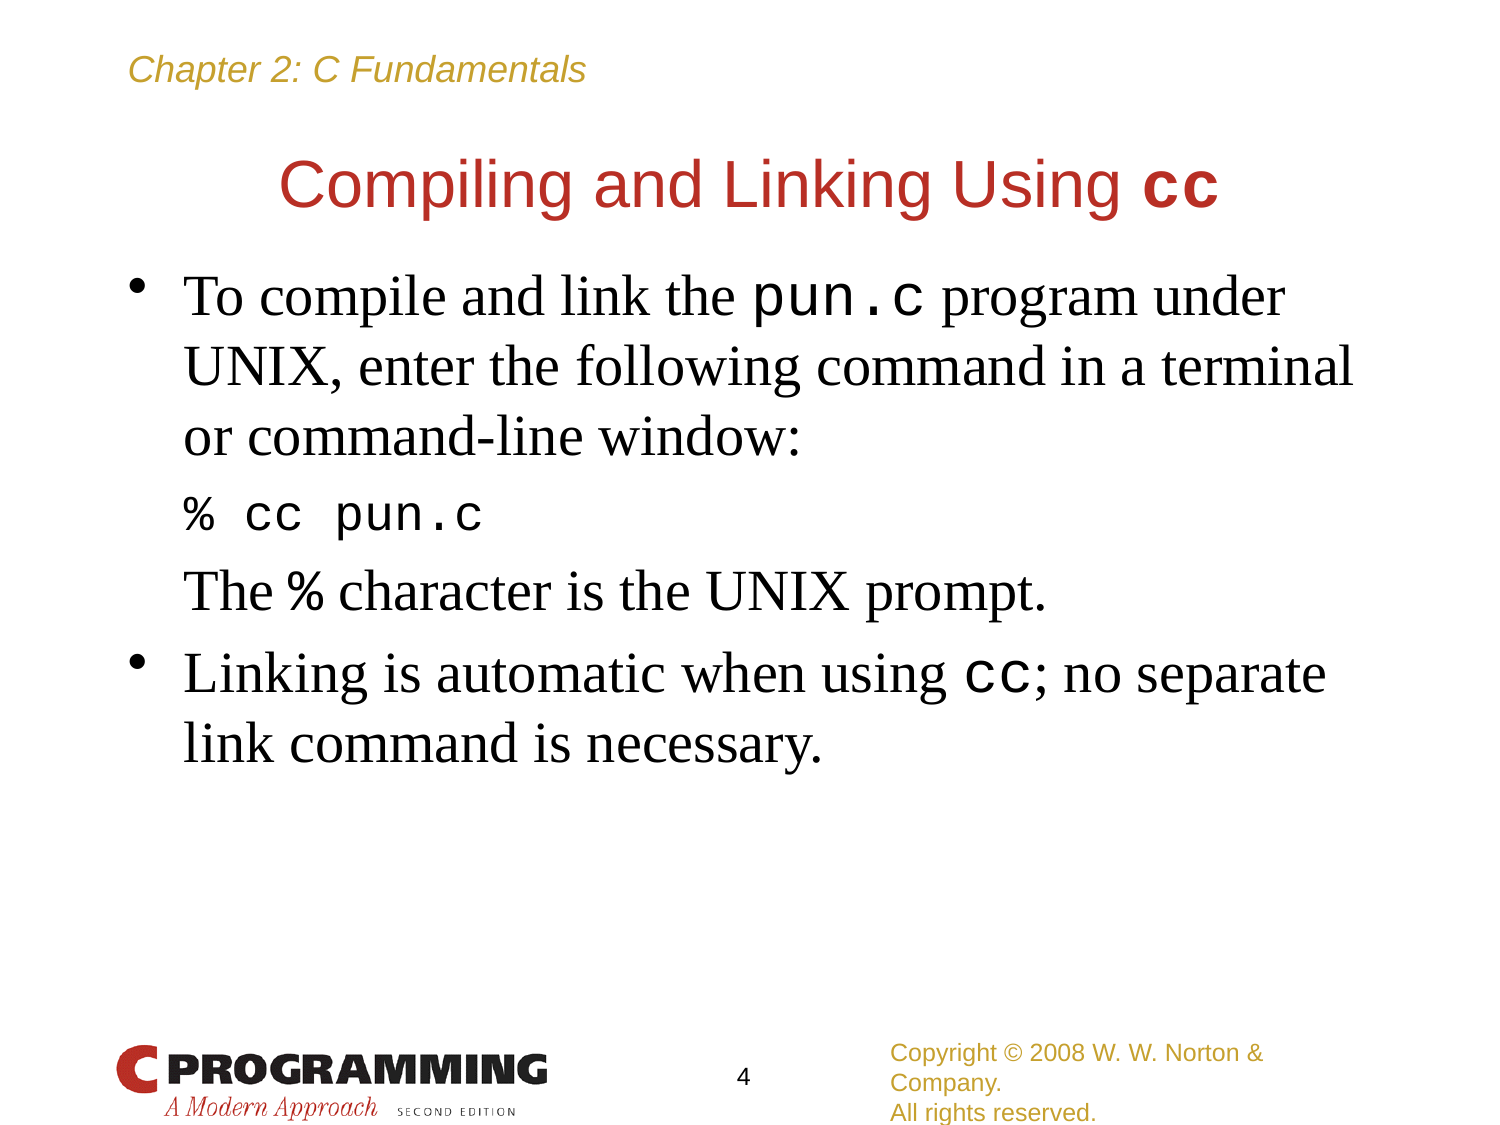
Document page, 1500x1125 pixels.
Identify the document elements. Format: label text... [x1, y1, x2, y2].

slide_number 4 [687, 1049, 801, 1101]
picture [112, 1041, 550, 1123]
list To compile and link the pun.c program under UNIX, enter the following command in a terminal or command-line window: % cc pun.c The % character is the UNIX prompt. Linking is automatic when using cc; no separate link command is necessary. [112, 249, 1388, 1038]
title Compiling and Linking Using cc [112, 125, 1388, 238]
footer Copyright © 2008 W. W. Norton & Company. All rights reserved. [874, 1043, 1388, 1119]
